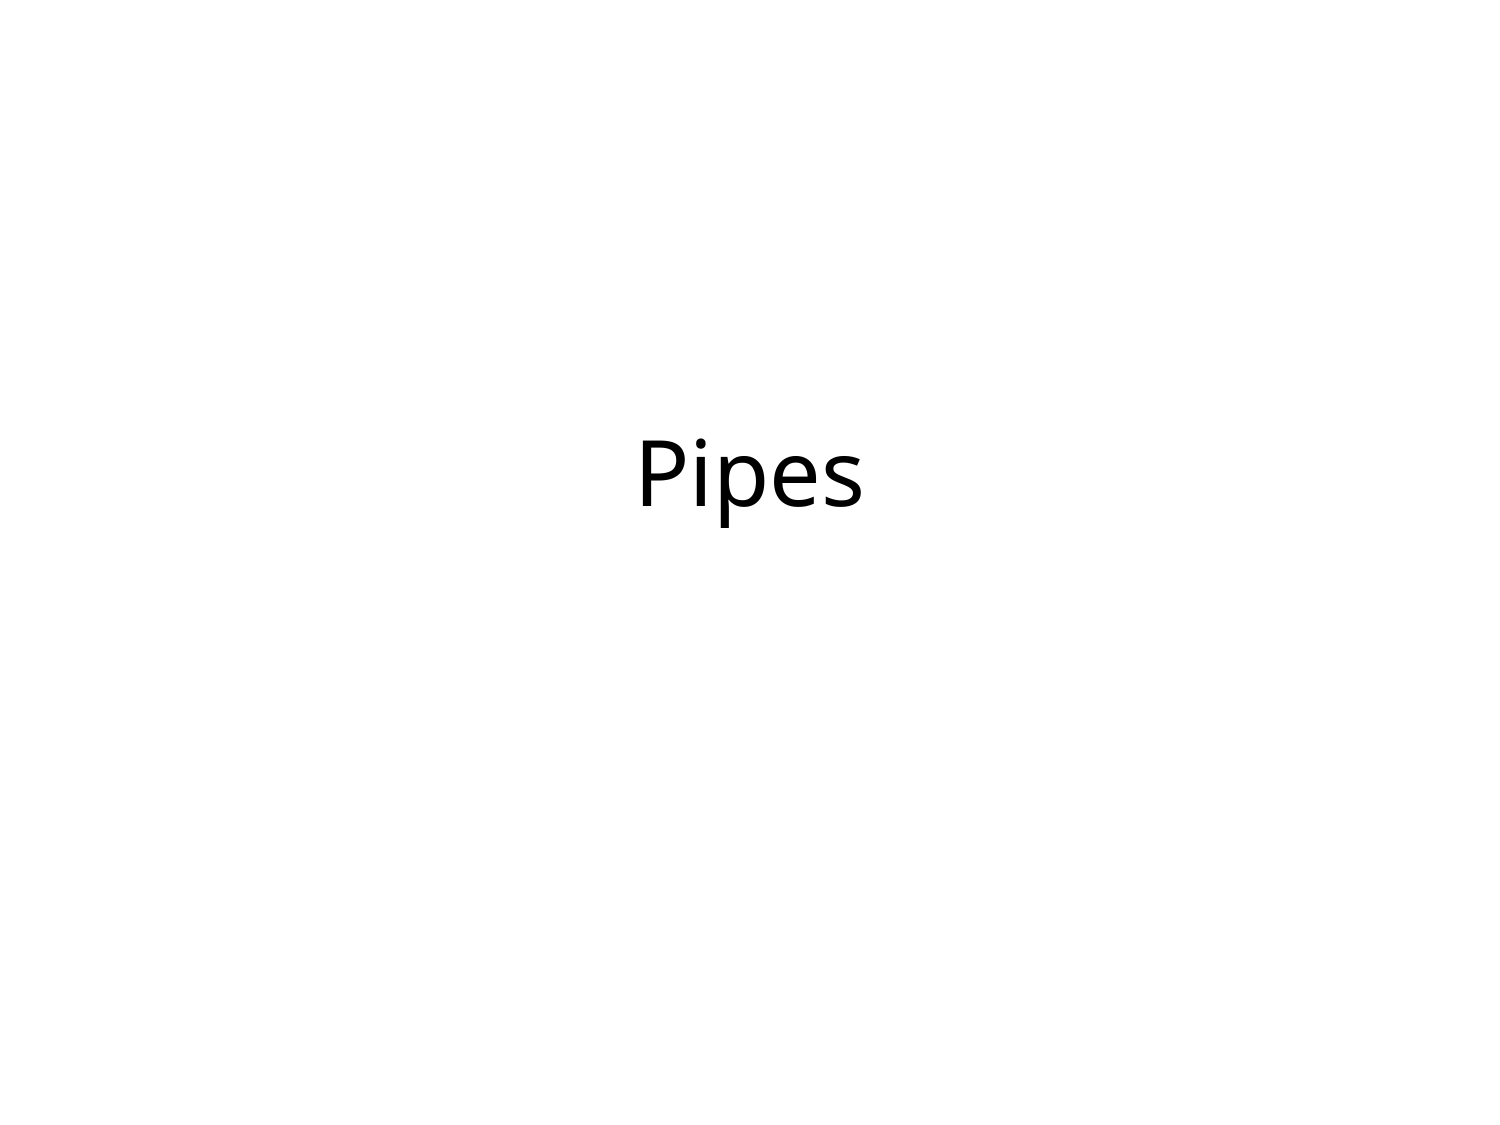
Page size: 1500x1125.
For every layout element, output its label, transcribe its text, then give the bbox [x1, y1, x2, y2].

title Pipes [112, 349, 1388, 591]
